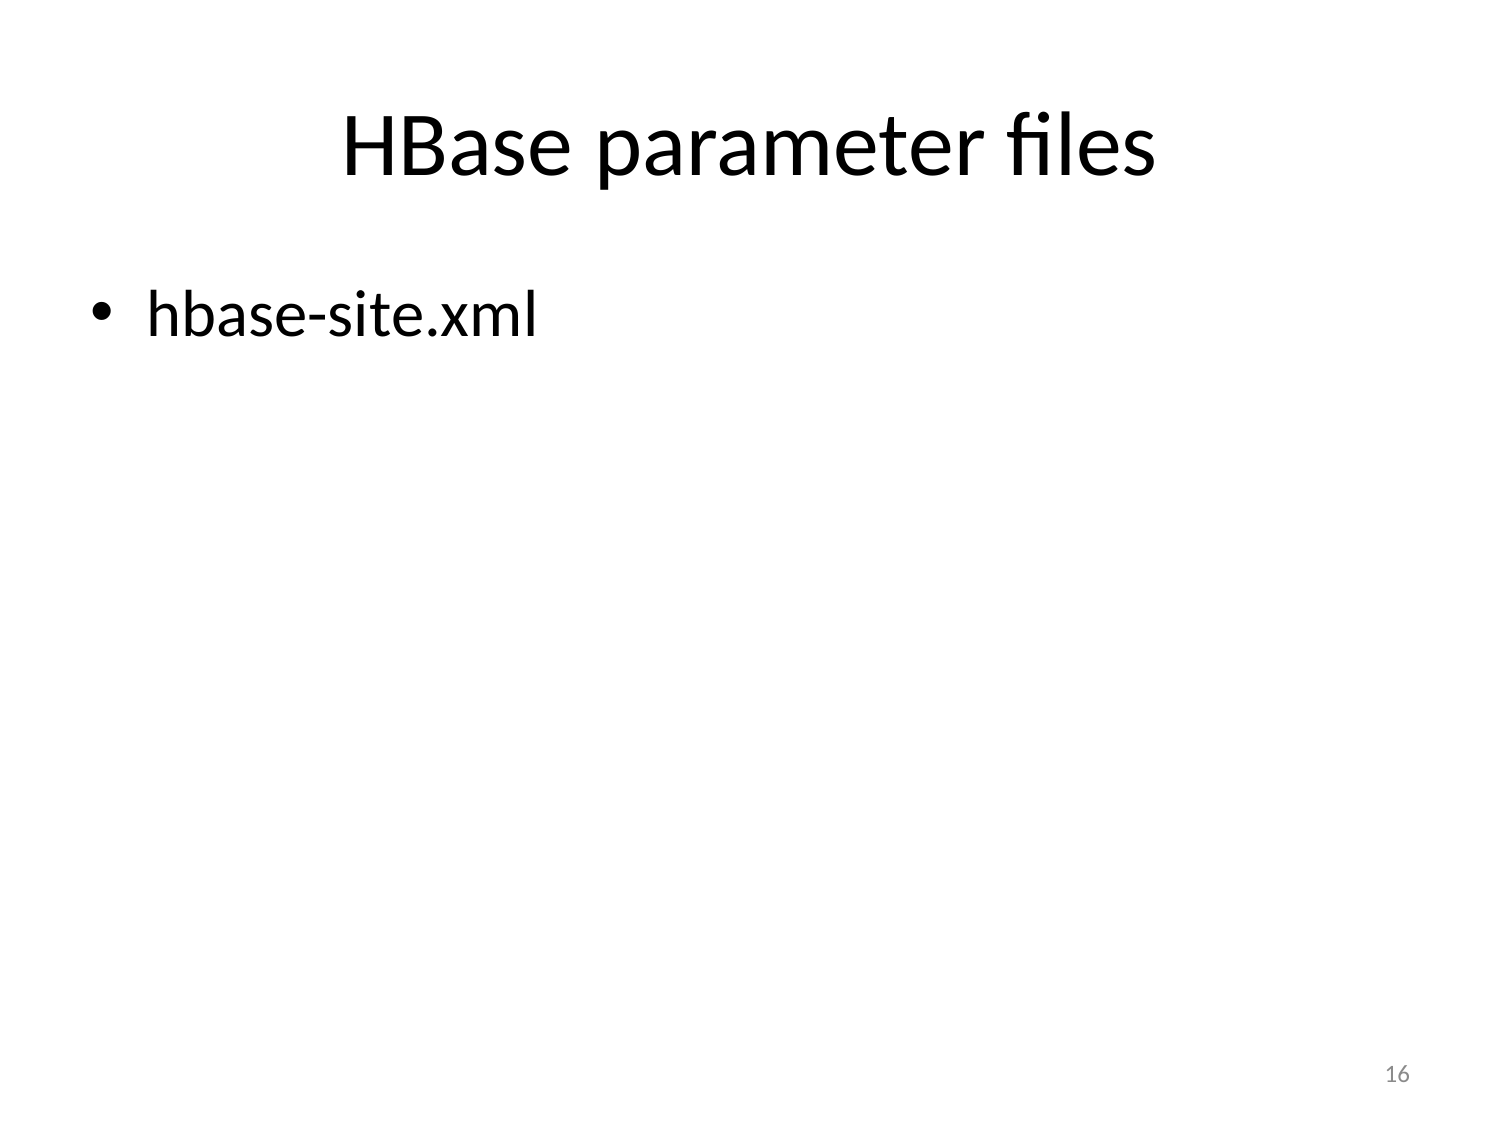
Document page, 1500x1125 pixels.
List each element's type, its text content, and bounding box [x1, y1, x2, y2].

title HBase parameter files [75, 45, 1425, 233]
slide_number 16 [1074, 1042, 1425, 1103]
list hbase-site.xml [75, 262, 1425, 1005]
